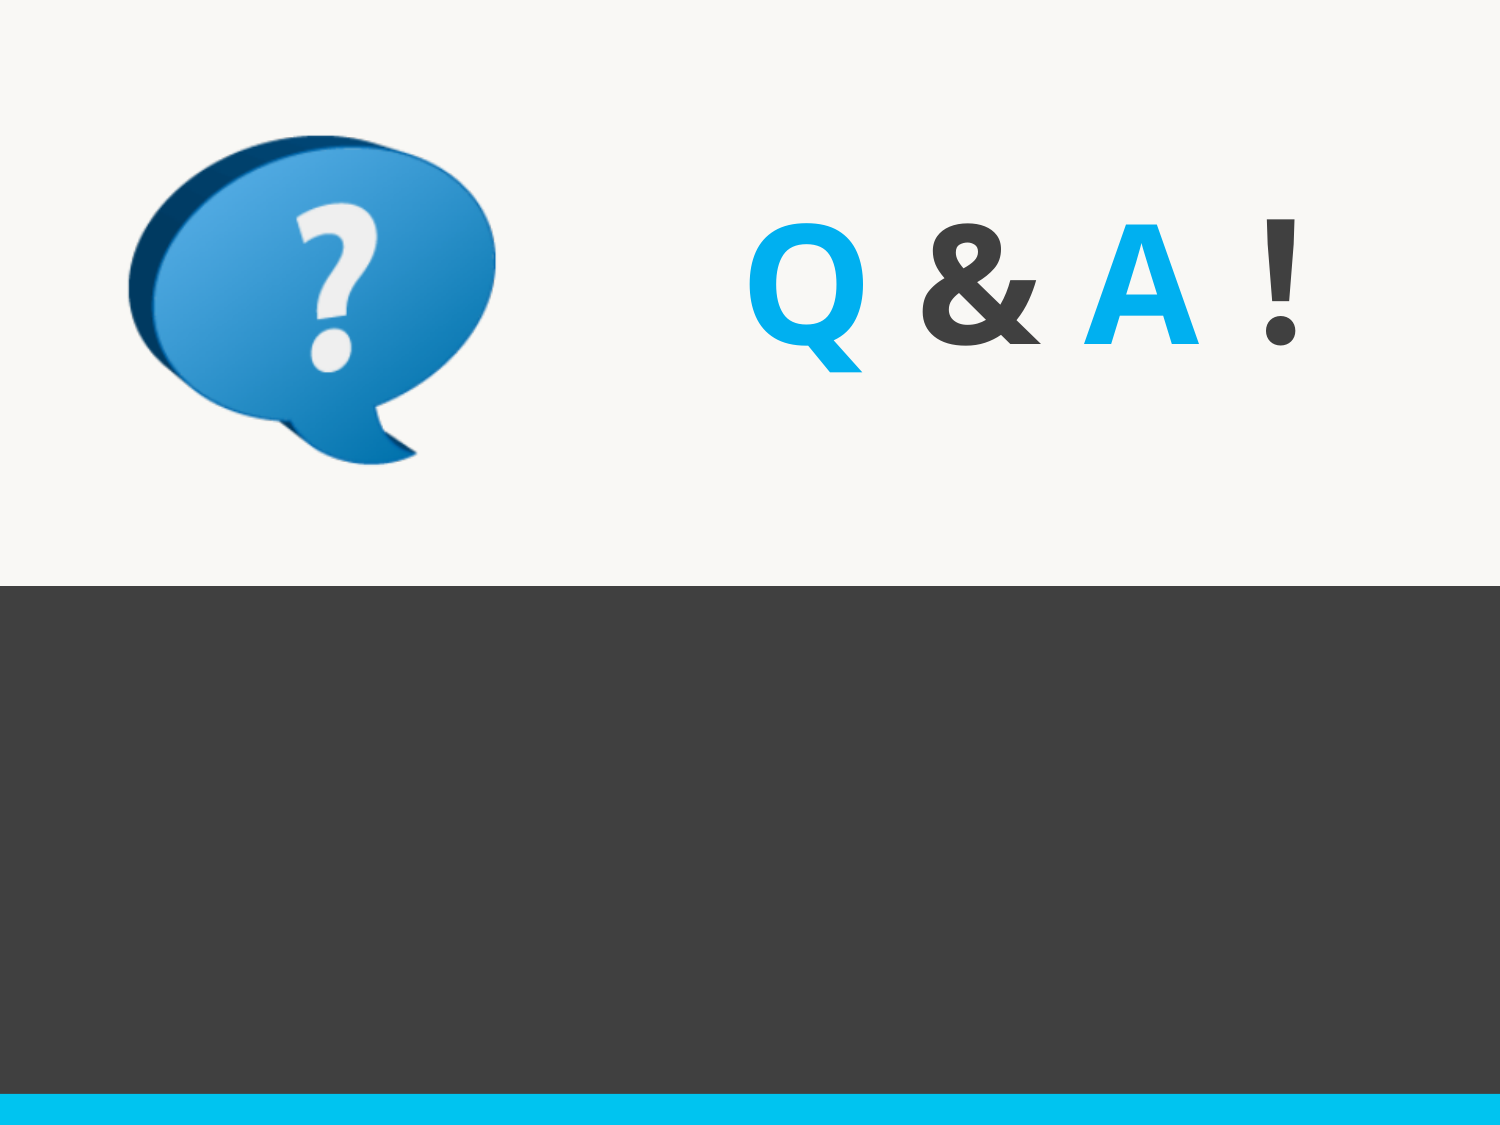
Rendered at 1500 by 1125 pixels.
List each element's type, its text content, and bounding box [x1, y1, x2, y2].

picture [111, 100, 513, 501]
text_box [0, 584, 1500, 1092]
text_box Q & A！ [725, 250, 1422, 386]
text_box [0, 1092, 1500, 1125]
